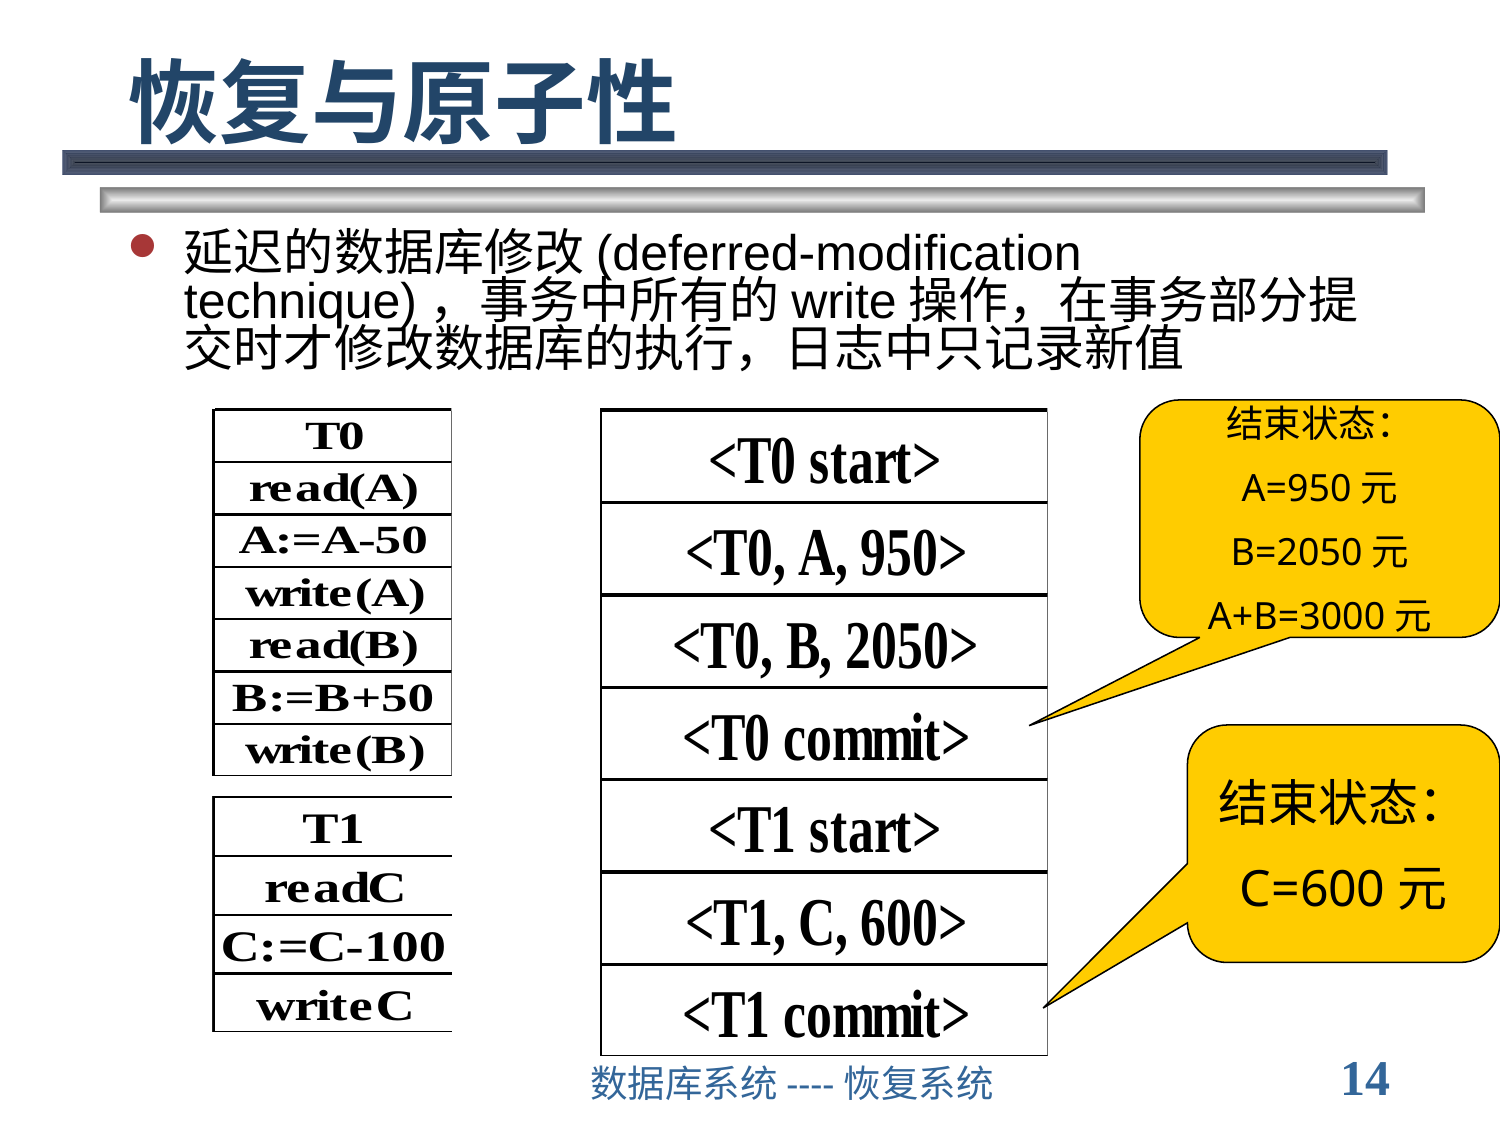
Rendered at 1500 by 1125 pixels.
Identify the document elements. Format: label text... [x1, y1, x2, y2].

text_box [599, 408, 1051, 1059]
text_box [212, 795, 455, 1034]
text_box 结束状态： C=600元 [1054, 724, 1500, 1002]
text_box 结束状态： A=950元 B=2050元 A+B=3000元 [1054, 399, 1500, 718]
list 延迟的数据库修改(deferred-modification technique)，事务中所有的write操作，在事务部分提交时才修改数据库的执行，日志中只记录新值 [112, 224, 1388, 386]
slide_number 14 [1324, 1049, 1489, 1101]
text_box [211, 408, 455, 778]
title 恢复与原子性 [112, 24, 1388, 163]
footer 数据库系统----恢复系统 [574, 1062, 1188, 1113]
